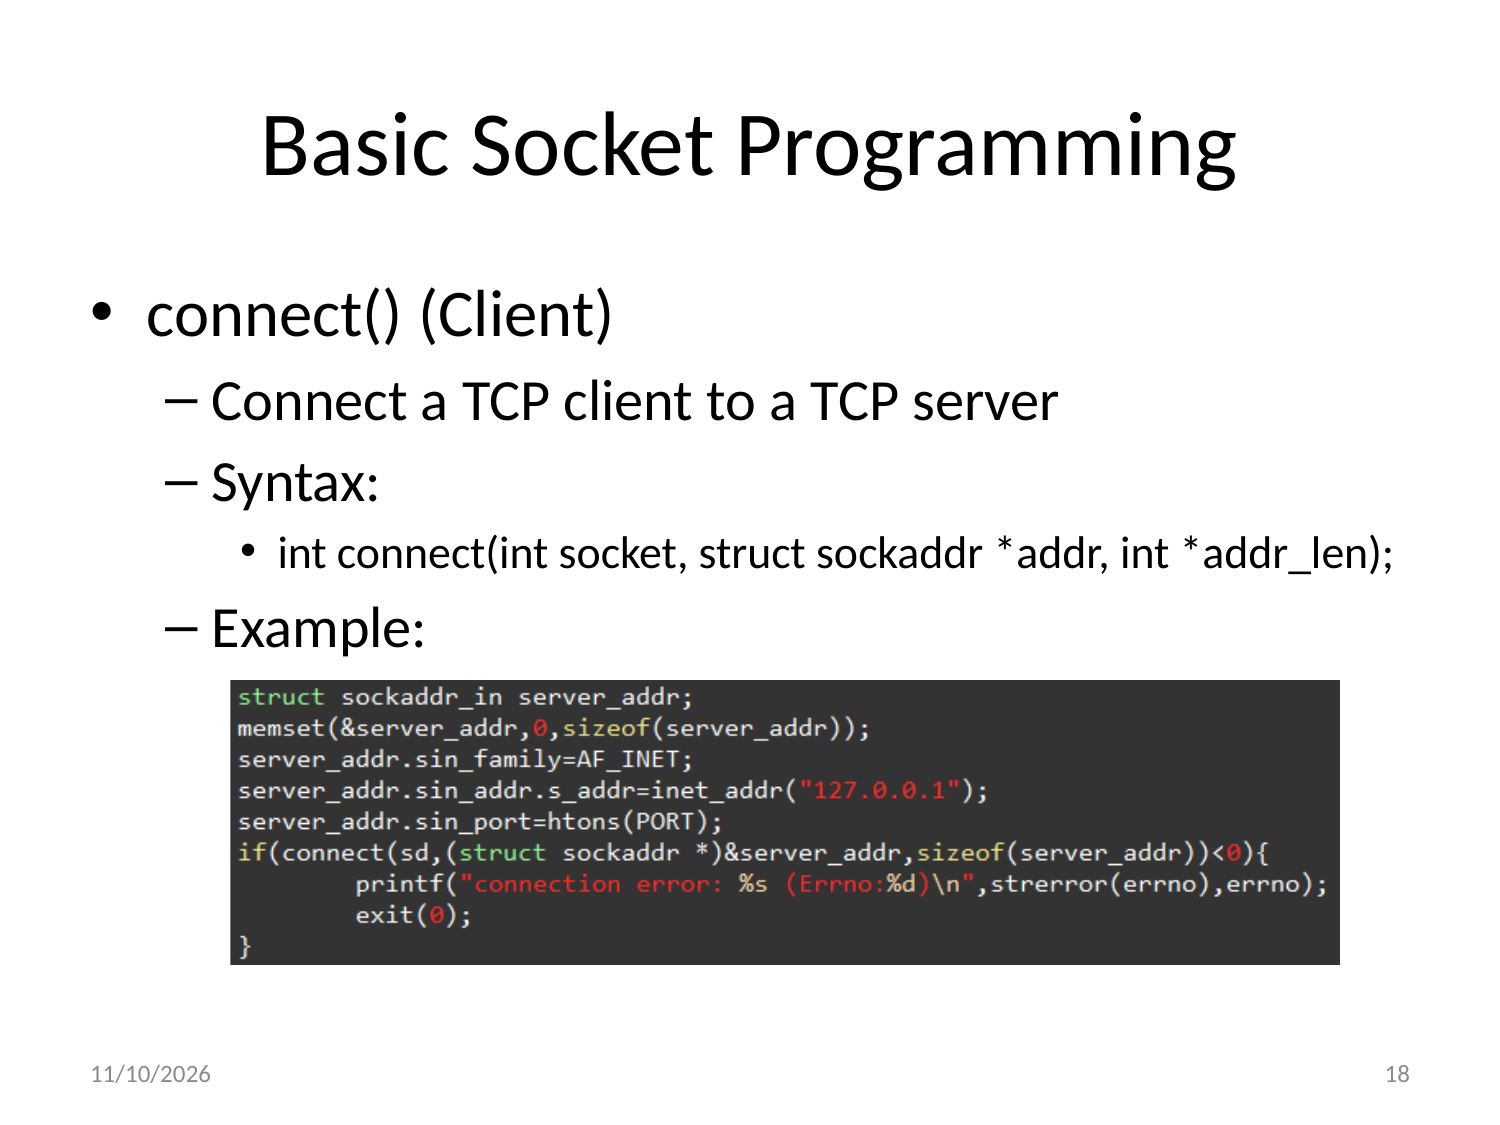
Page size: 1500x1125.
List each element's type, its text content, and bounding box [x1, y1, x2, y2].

slide_number 18 [1074, 1042, 1425, 1103]
picture [229, 680, 1341, 965]
list connect() (Client) Connect a TCP client to a TCP server Syntax: int connect(int socket, struct sockaddr *addr, int *addr_len); Example: [75, 262, 1425, 1005]
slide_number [75, 1042, 425, 1103]
title Basic Socket Programming [75, 45, 1425, 233]
